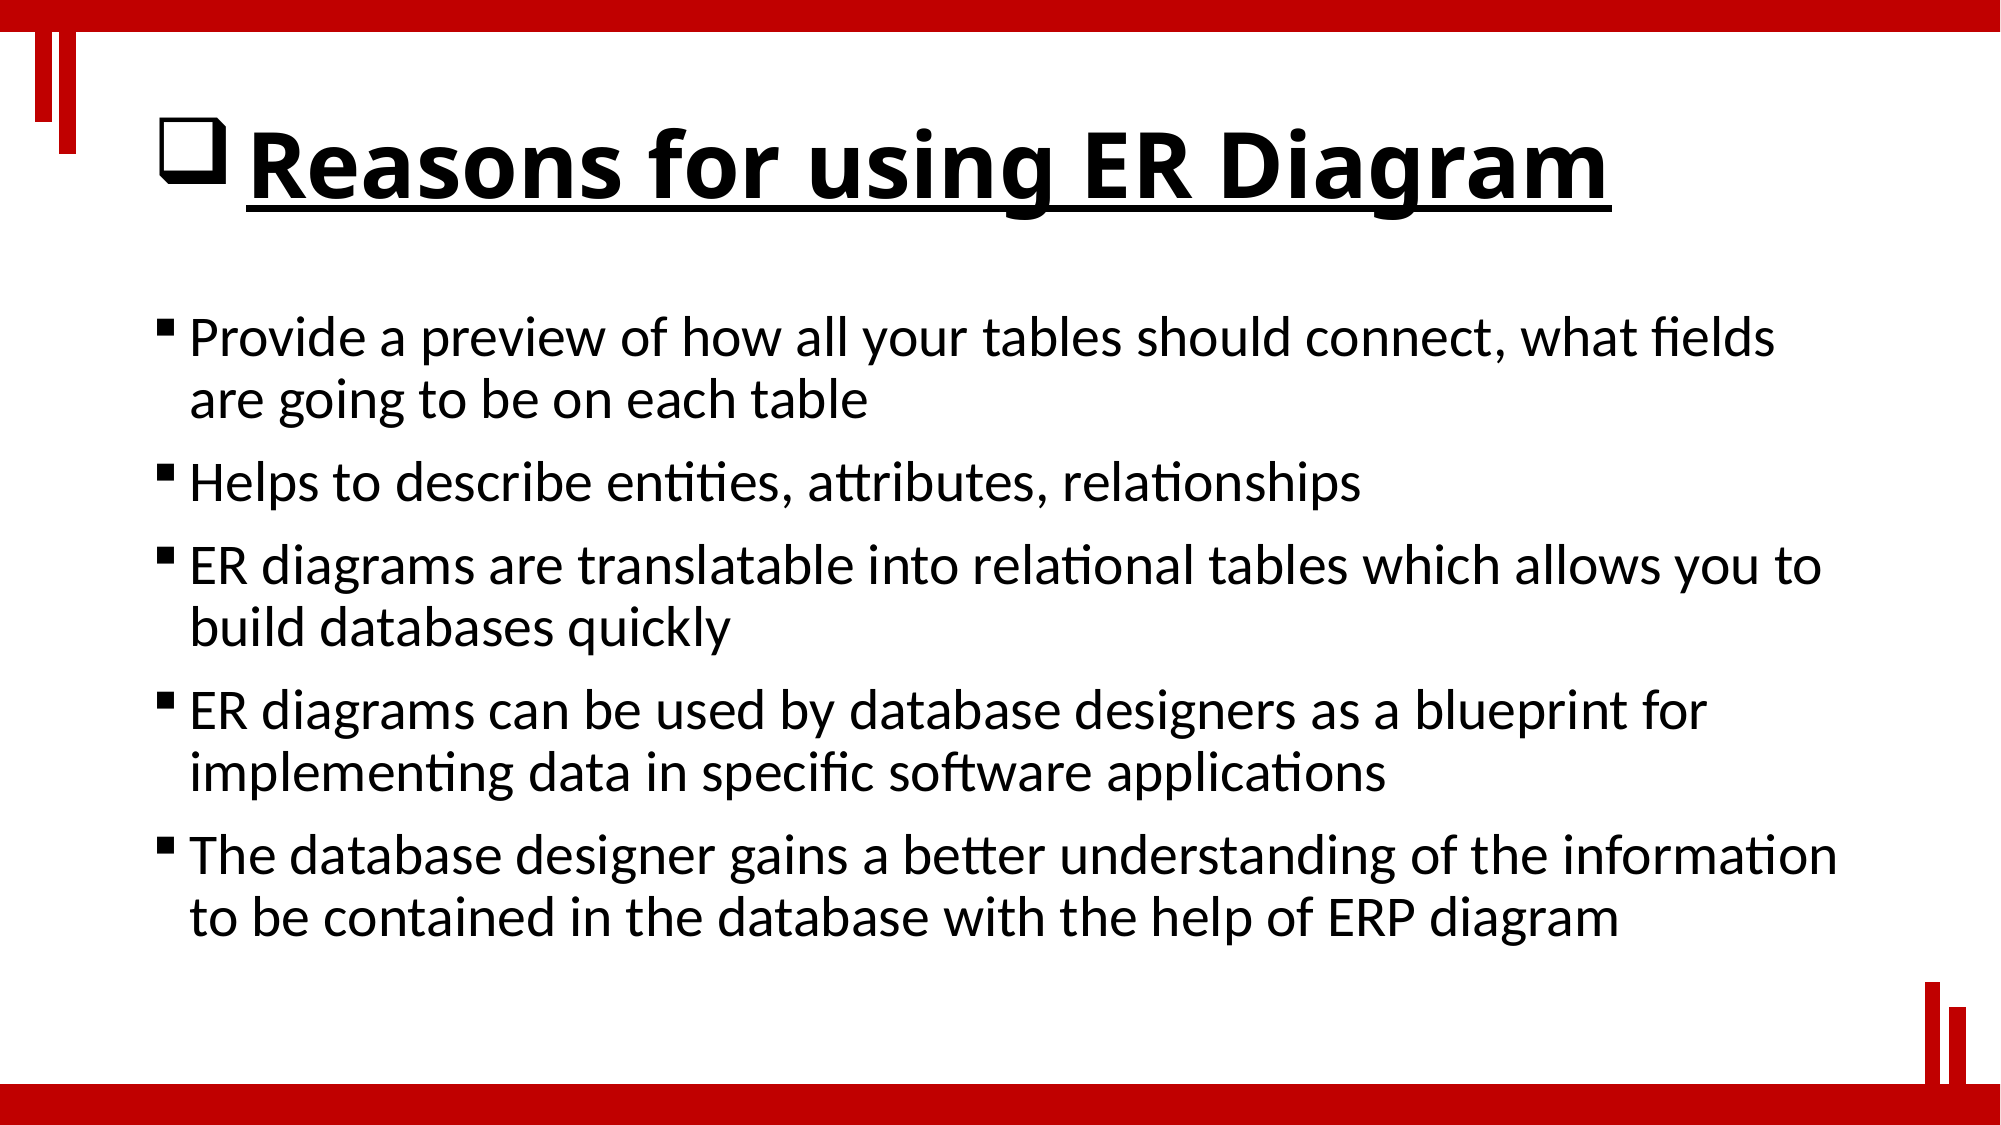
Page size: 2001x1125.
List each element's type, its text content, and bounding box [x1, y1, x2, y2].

list Provide a preview of how all your tables should connect, what fields are going to be on each table Helps to describe entities, attributes, relationships ER diagrams are translatable into relational tables which allows you to build databases quickly ER diagrams can be used by database designers as a blueprint for implementing data in specific software applications The database designer gains a better understanding of the information to be contained in the database with the help of ERP diagram [137, 299, 1863, 1014]
title Reasons for using ER Diagram [137, 59, 1863, 278]
